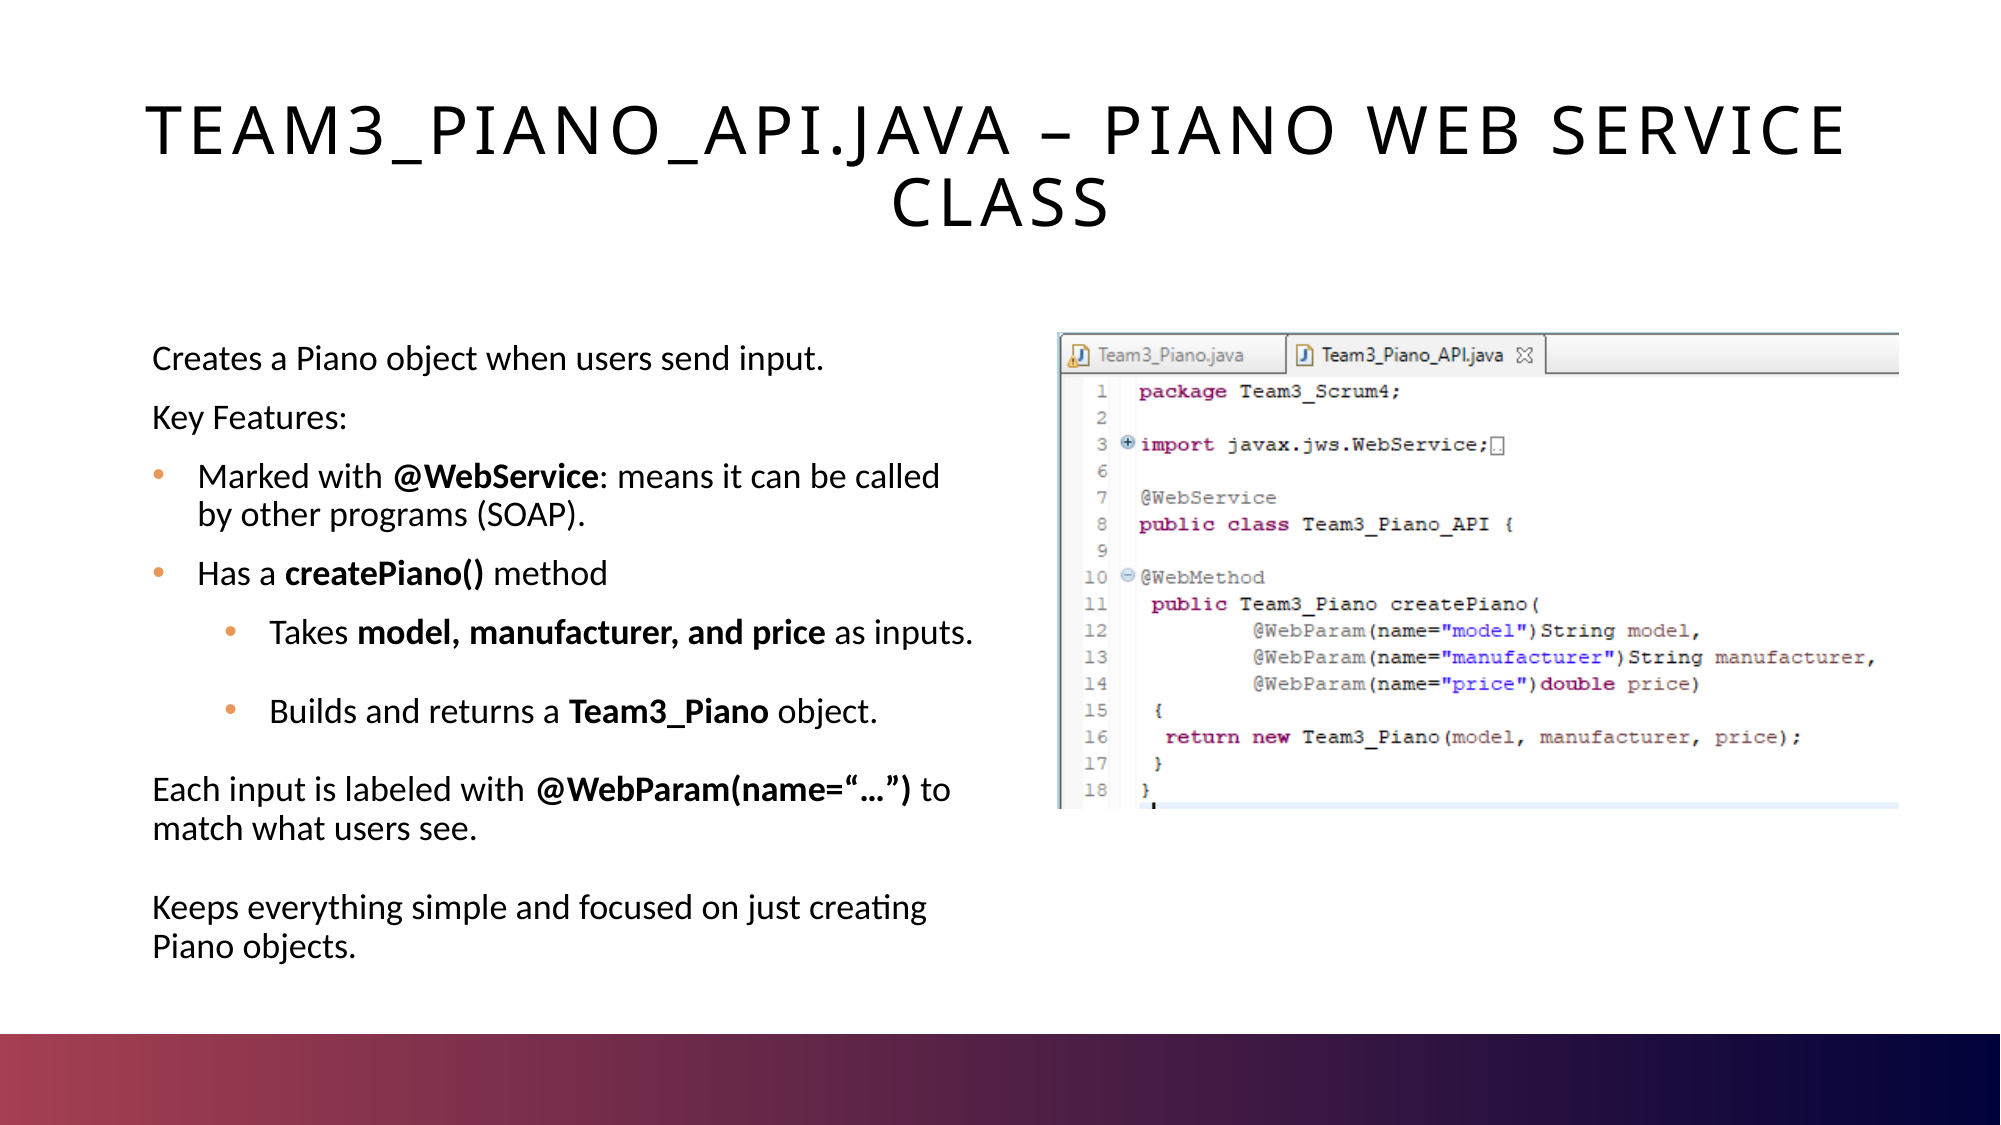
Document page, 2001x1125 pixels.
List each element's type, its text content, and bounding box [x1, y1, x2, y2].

picture [1057, 331, 1900, 810]
list Creates a Piano object when users send input. Key Features: Marked with @WebService: means it can be called by other programs (SOAP). Has a createPiano() method Takes model, manufacturer, and price as inputs. Builds and returns a Team3_Piano object. Each input is labeled with @WebParam(name=“…”) to match what users see. Keeps everything simple and focused on just creating Piano objects. [137, 332, 993, 1011]
title Team3_Piano_API.java – Piano Web Service class [101, 60, 1899, 278]
text_box [0, 1033, 2000, 1125]
